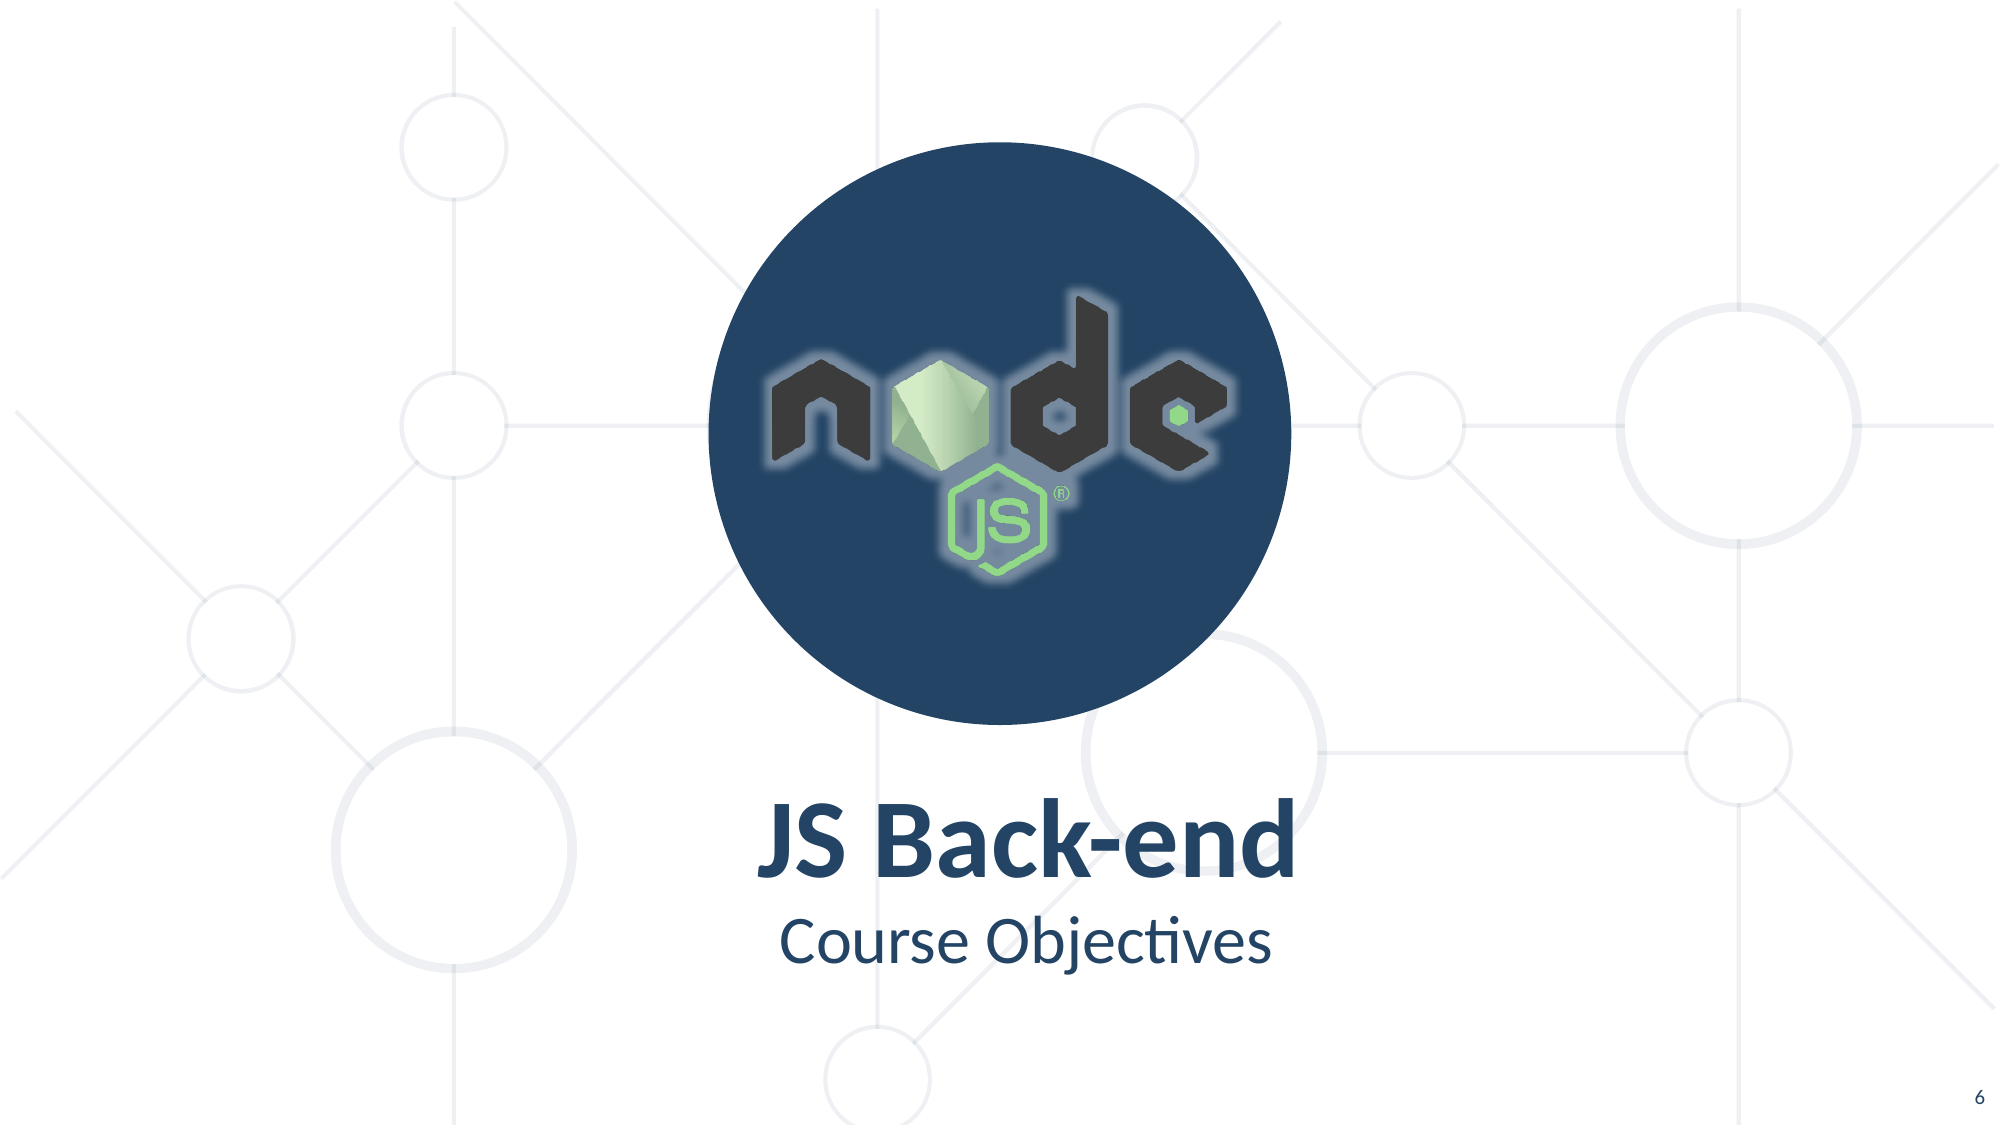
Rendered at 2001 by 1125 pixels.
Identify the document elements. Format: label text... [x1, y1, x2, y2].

picture [772, 296, 1228, 576]
text_box Course Objectives [159, 888, 1959, 1035]
slide_number 6 [1939, 1067, 2000, 1117]
text_box JS Back-end [129, 750, 1928, 877]
